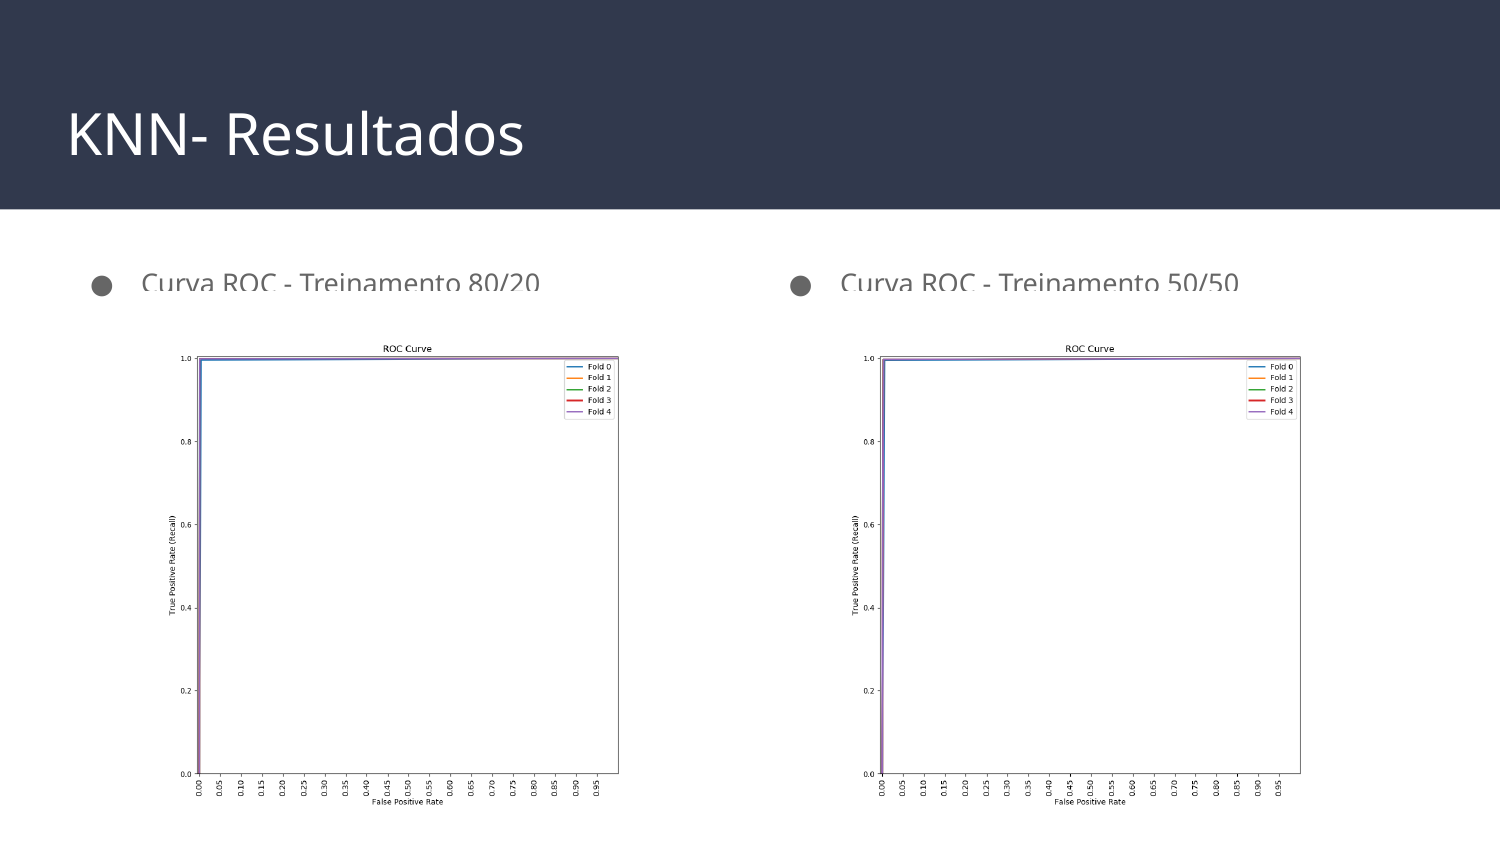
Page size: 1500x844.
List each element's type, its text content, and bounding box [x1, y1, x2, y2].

picture [129, 291, 672, 834]
text_box Curva ROC - Treinamento 50/50 [750, 247, 1448, 375]
list Curva ROC - Treinamento 80/20 [51, 247, 750, 752]
title KNN- Resultados [51, 82, 1449, 185]
picture [811, 291, 1354, 834]
